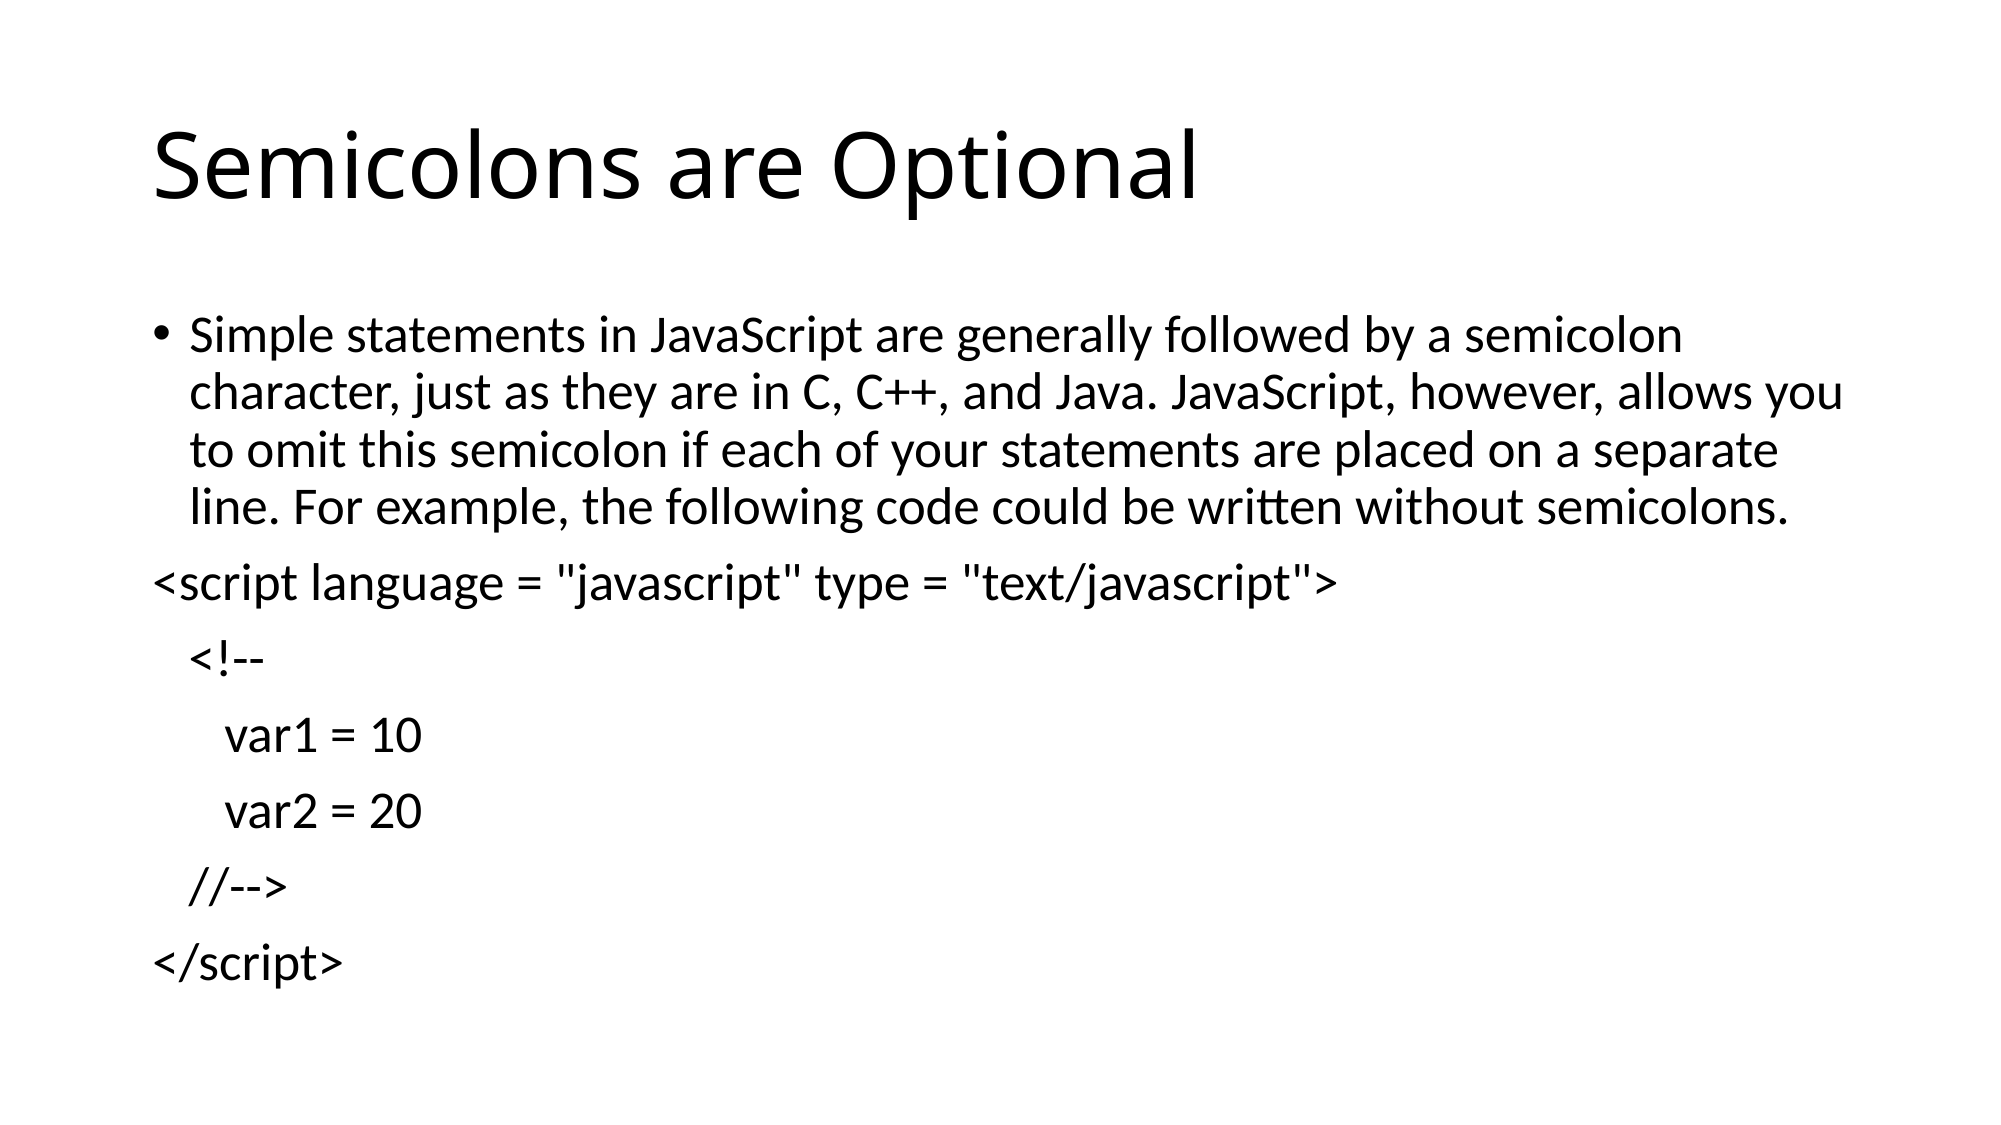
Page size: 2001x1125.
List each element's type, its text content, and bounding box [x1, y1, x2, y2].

title Semicolons are Optional [137, 59, 1863, 278]
list Simple statements in JavaScript are generally followed by a semicolon character, just as they are in C, C++, and Java. JavaScript, however, allows you to omit this semicolon if each of your statements are placed on a separate line. For example, the following code could be written without semicolons. <script language = "javascript" type = "text/javascript"> <!-- var1 = 10 var2 = 20 //--> </script> [137, 299, 1863, 1014]
